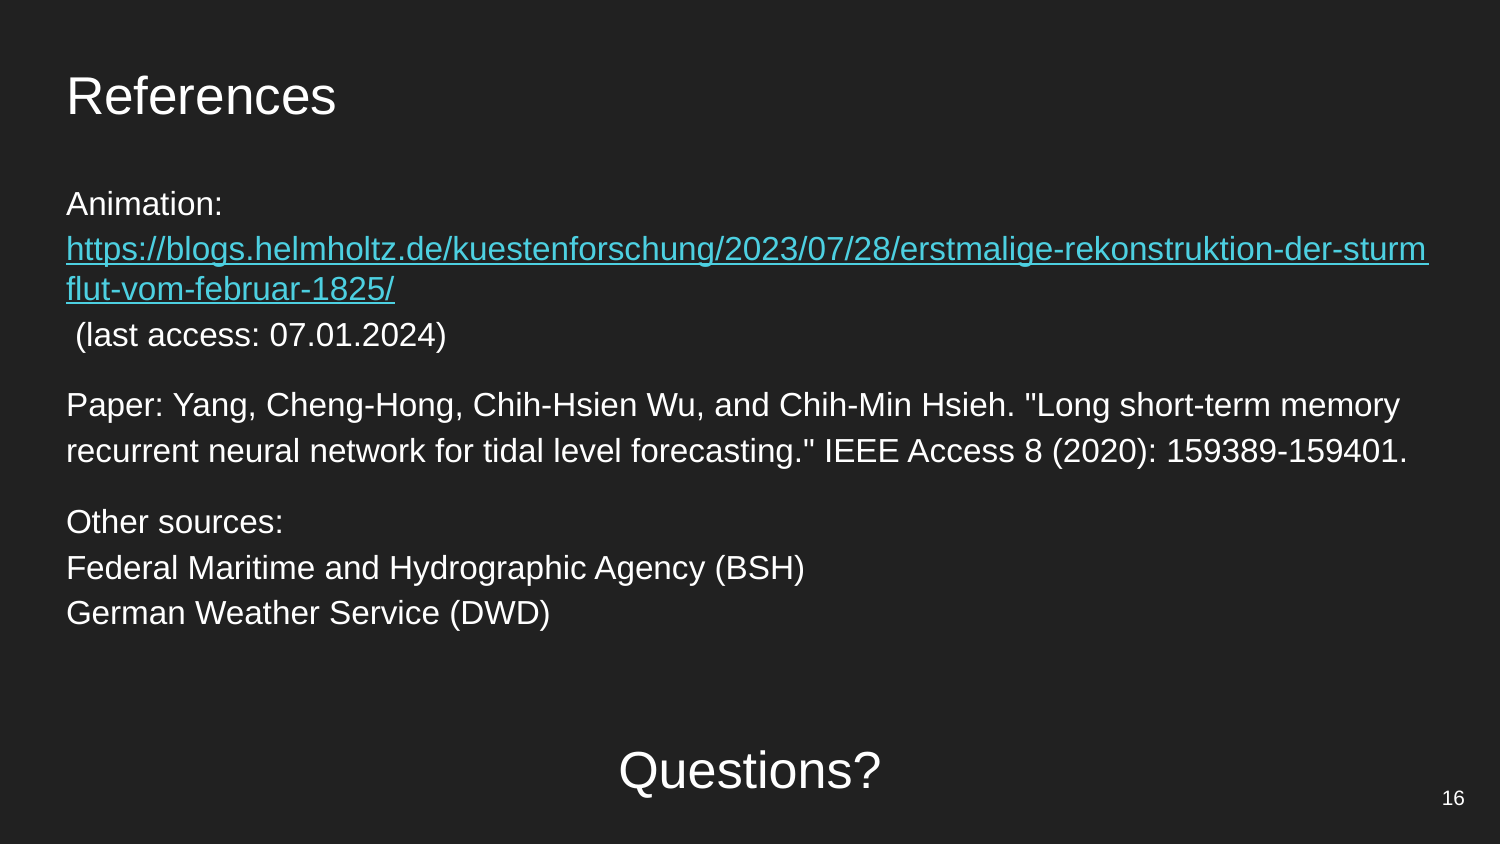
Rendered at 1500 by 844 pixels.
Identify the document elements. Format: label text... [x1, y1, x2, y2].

slide_number ‹#› [1389, 764, 1480, 830]
title References [51, 46, 1449, 141]
list Animation: https://blogs.helmholtz.de/kuestenforschung/2023/07/28/erstmalige-rekonstruktion-der-sturmflut-vom-februar-1825/ (last access: 07.01.2024) Paper: Yang, Cheng-Hong, Chih-Hsien Wu, and Chih-Min Hsieh. "Long short-term memory recurrent neural network for tidal level forecasting." IEEE Access 8 (2020): 159389-159401. Other sources: Federal Maritime and Hydrographic Agency (BSH) German Weather Service (DWD) Questions? [51, 160, 1449, 802]
